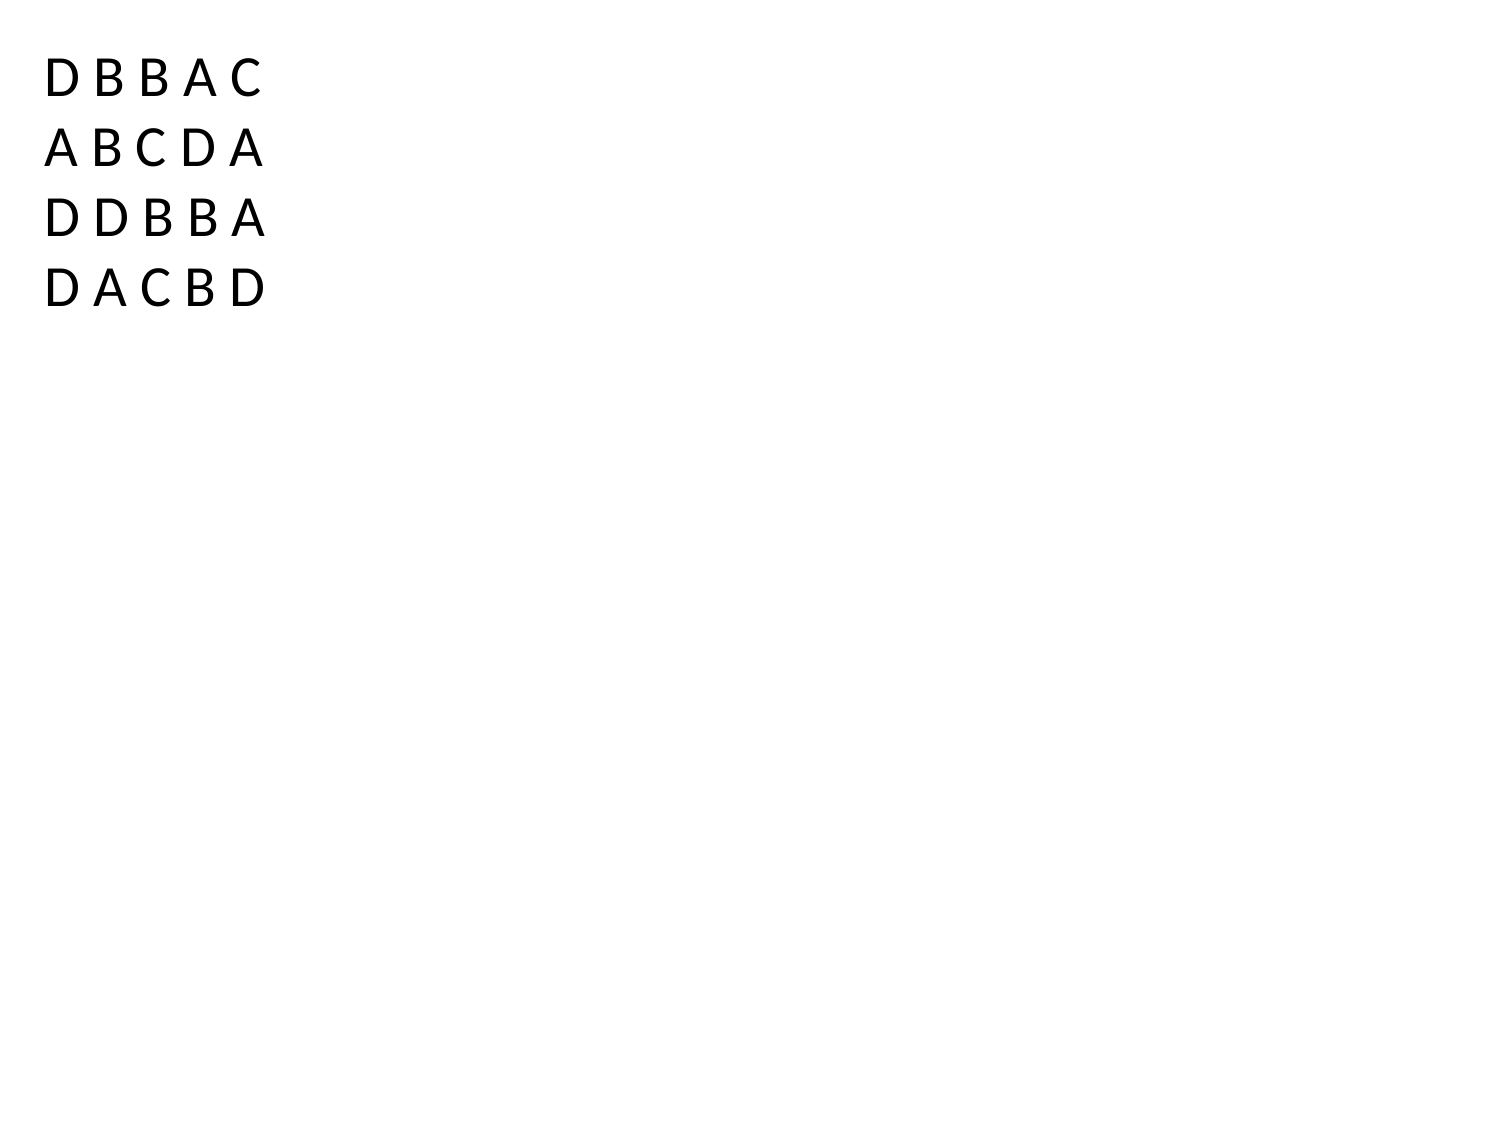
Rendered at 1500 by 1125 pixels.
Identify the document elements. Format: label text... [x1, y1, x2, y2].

text_box D B B A C A B C D A D D B B A D A C B D [29, 30, 1282, 326]
